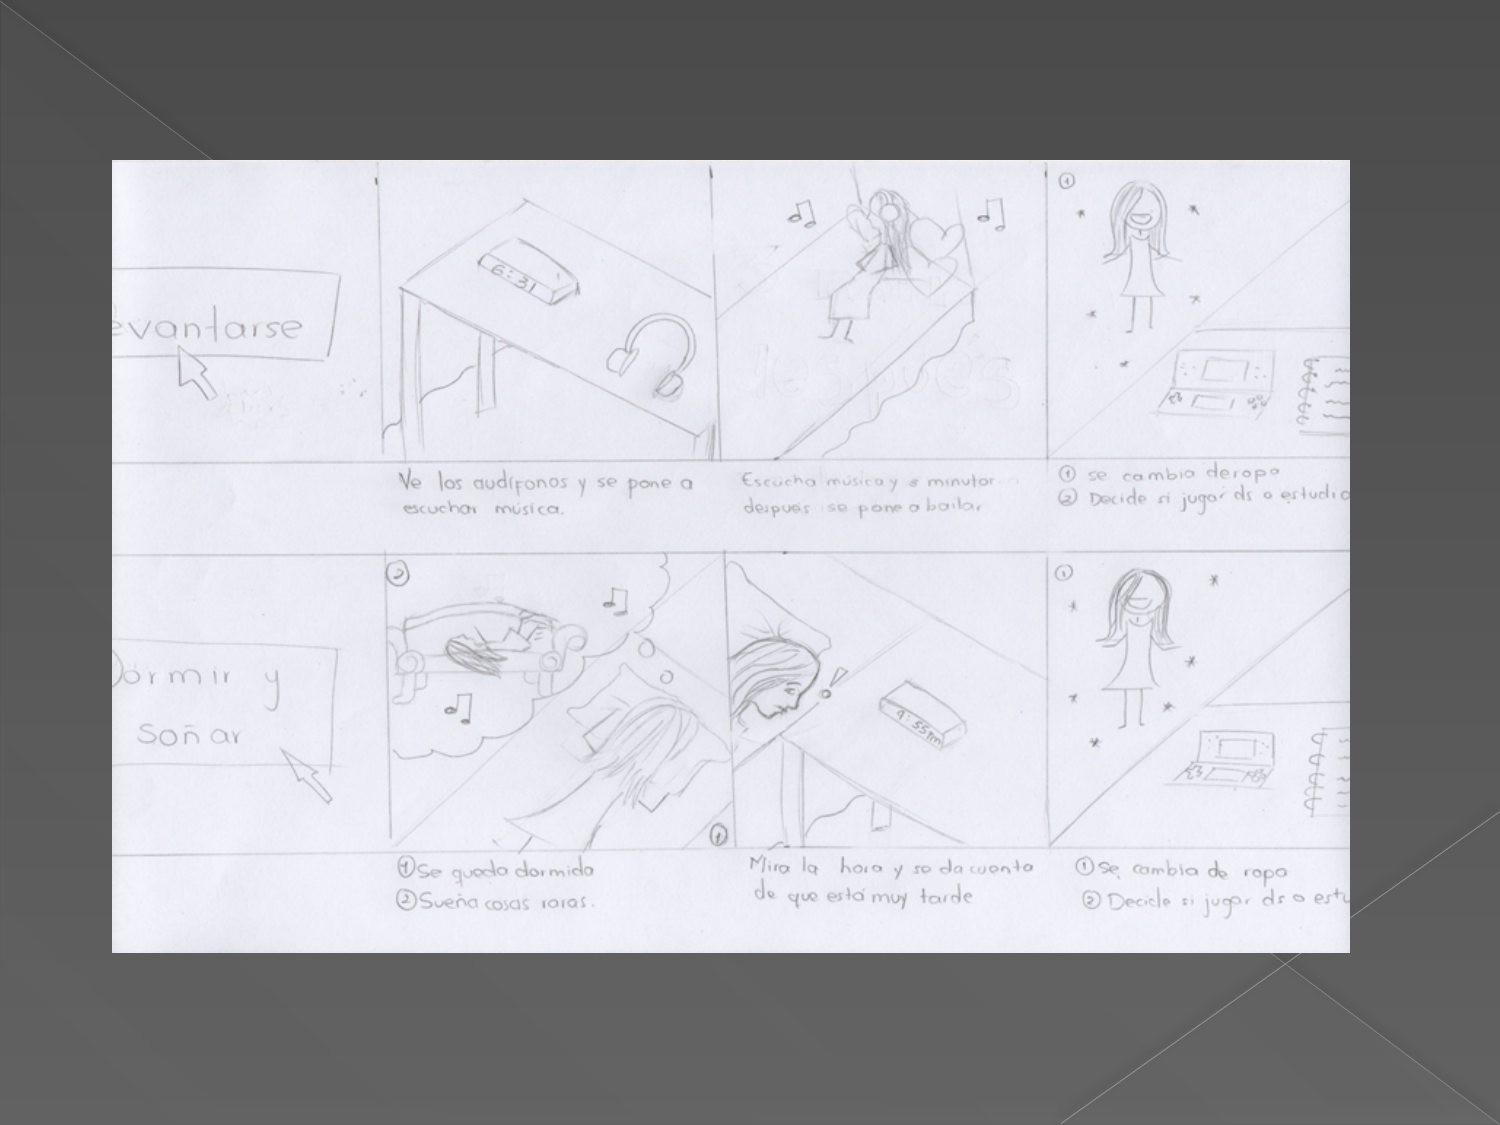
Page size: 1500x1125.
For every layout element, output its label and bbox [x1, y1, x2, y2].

list [111, 160, 1350, 953]
